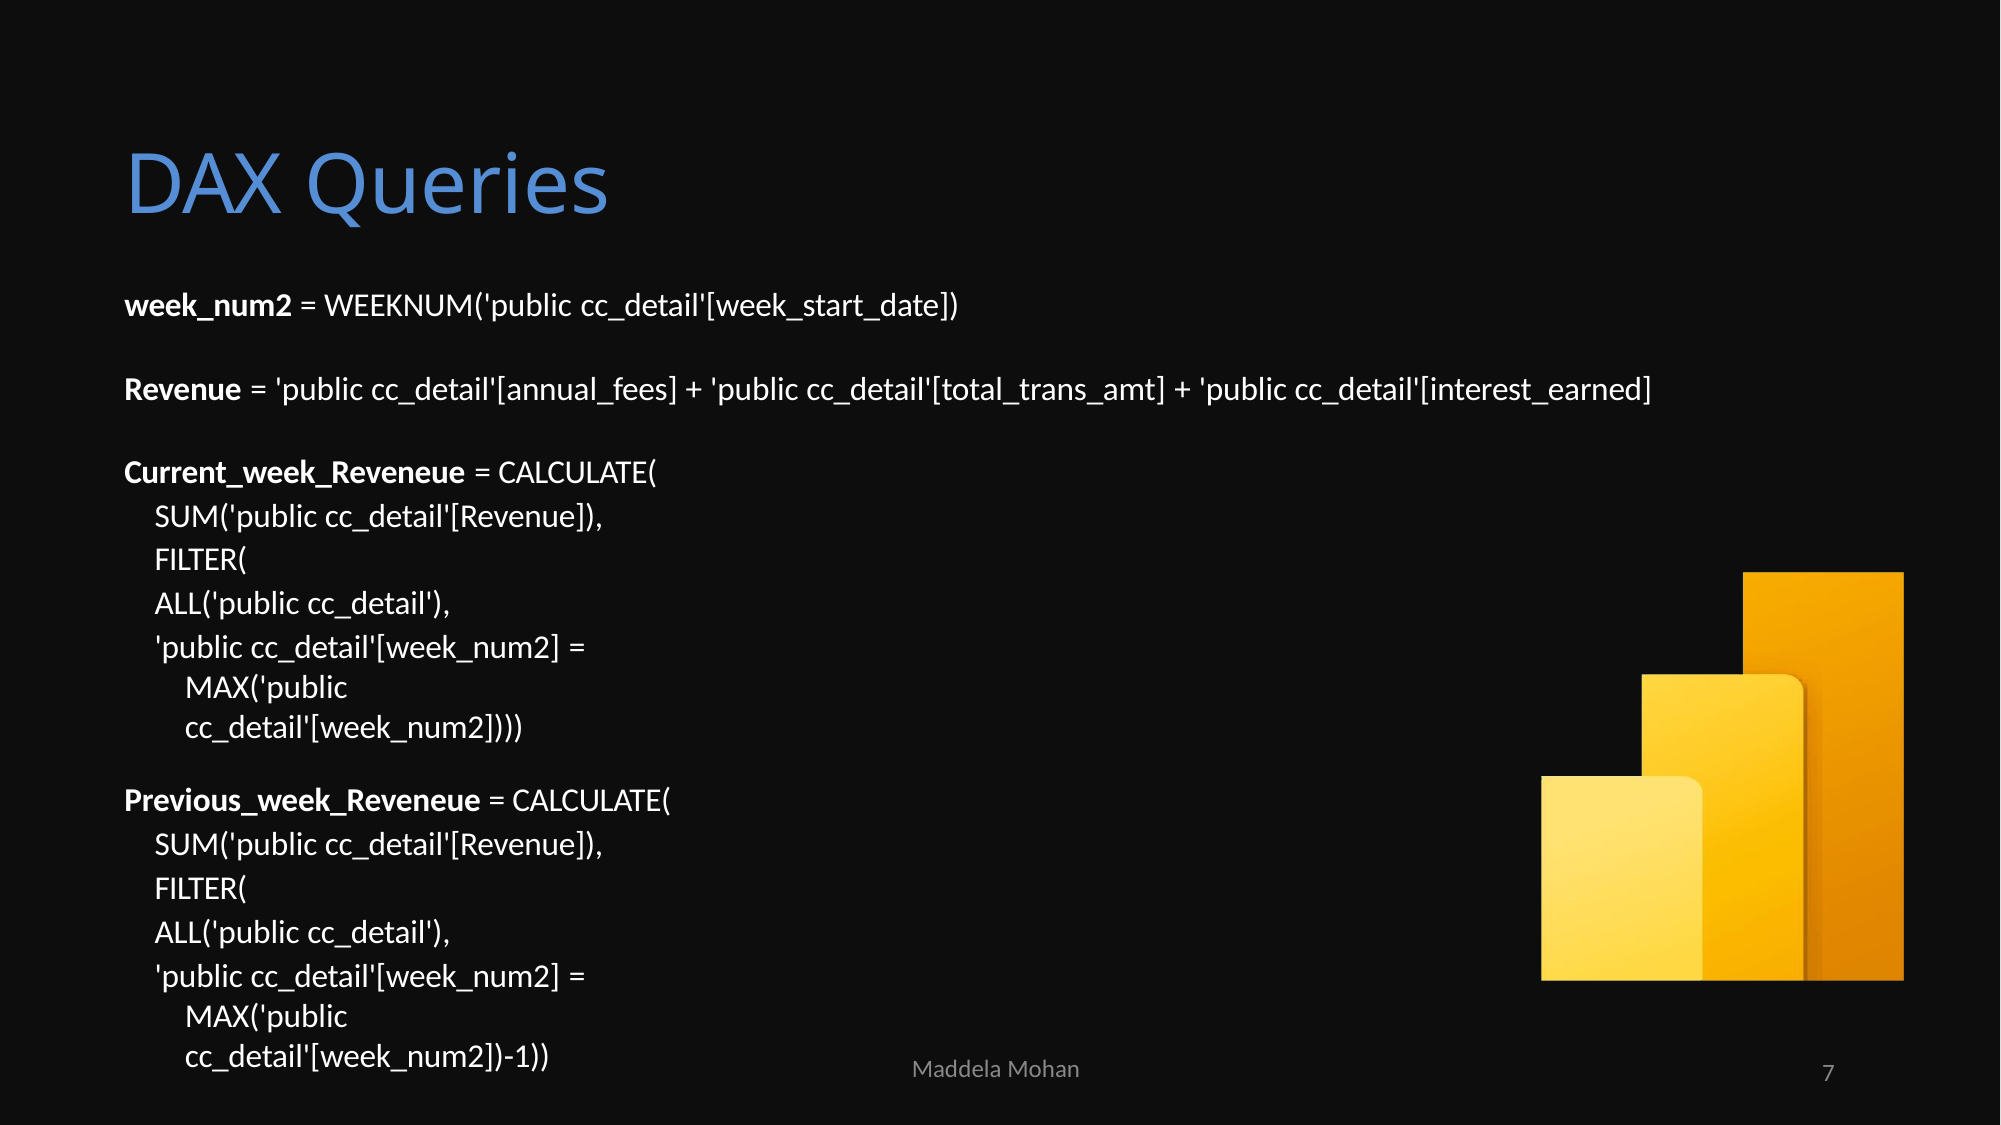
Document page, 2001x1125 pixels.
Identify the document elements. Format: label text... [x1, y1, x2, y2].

picture [1286, 569, 2000, 983]
footer Maddela Mohan [909, 1056, 1091, 1125]
slide_number 7 [1815, 1060, 1854, 1125]
text_box week_num2 = WEEKNUM('public cc_detail'[week_start_date]) Revenue = 'public cc_detail'[annual_fees] + 'public cc_detail'[total_trans_amt] + 'public cc_detail'[interest_earned] Current_week_Reveneue = CALCULATE( SUM('public cc_detail'[Revenue]), FILTER( ALL('public cc_detail'), 'public cc_detail'[week_num2] = MAX('public cc_detail'[week_num2]))) Previous_week_Reveneue = CALCULATE( SUM('public cc_detail'[Revenue]), FILTER( ALL('public cc_detail'), 'public cc_detail'[week_num2] = MAX('public cc_detail'[week_num2])-1)) [122, 281, 1674, 1074]
title DAX Queries [122, 128, 697, 281]
